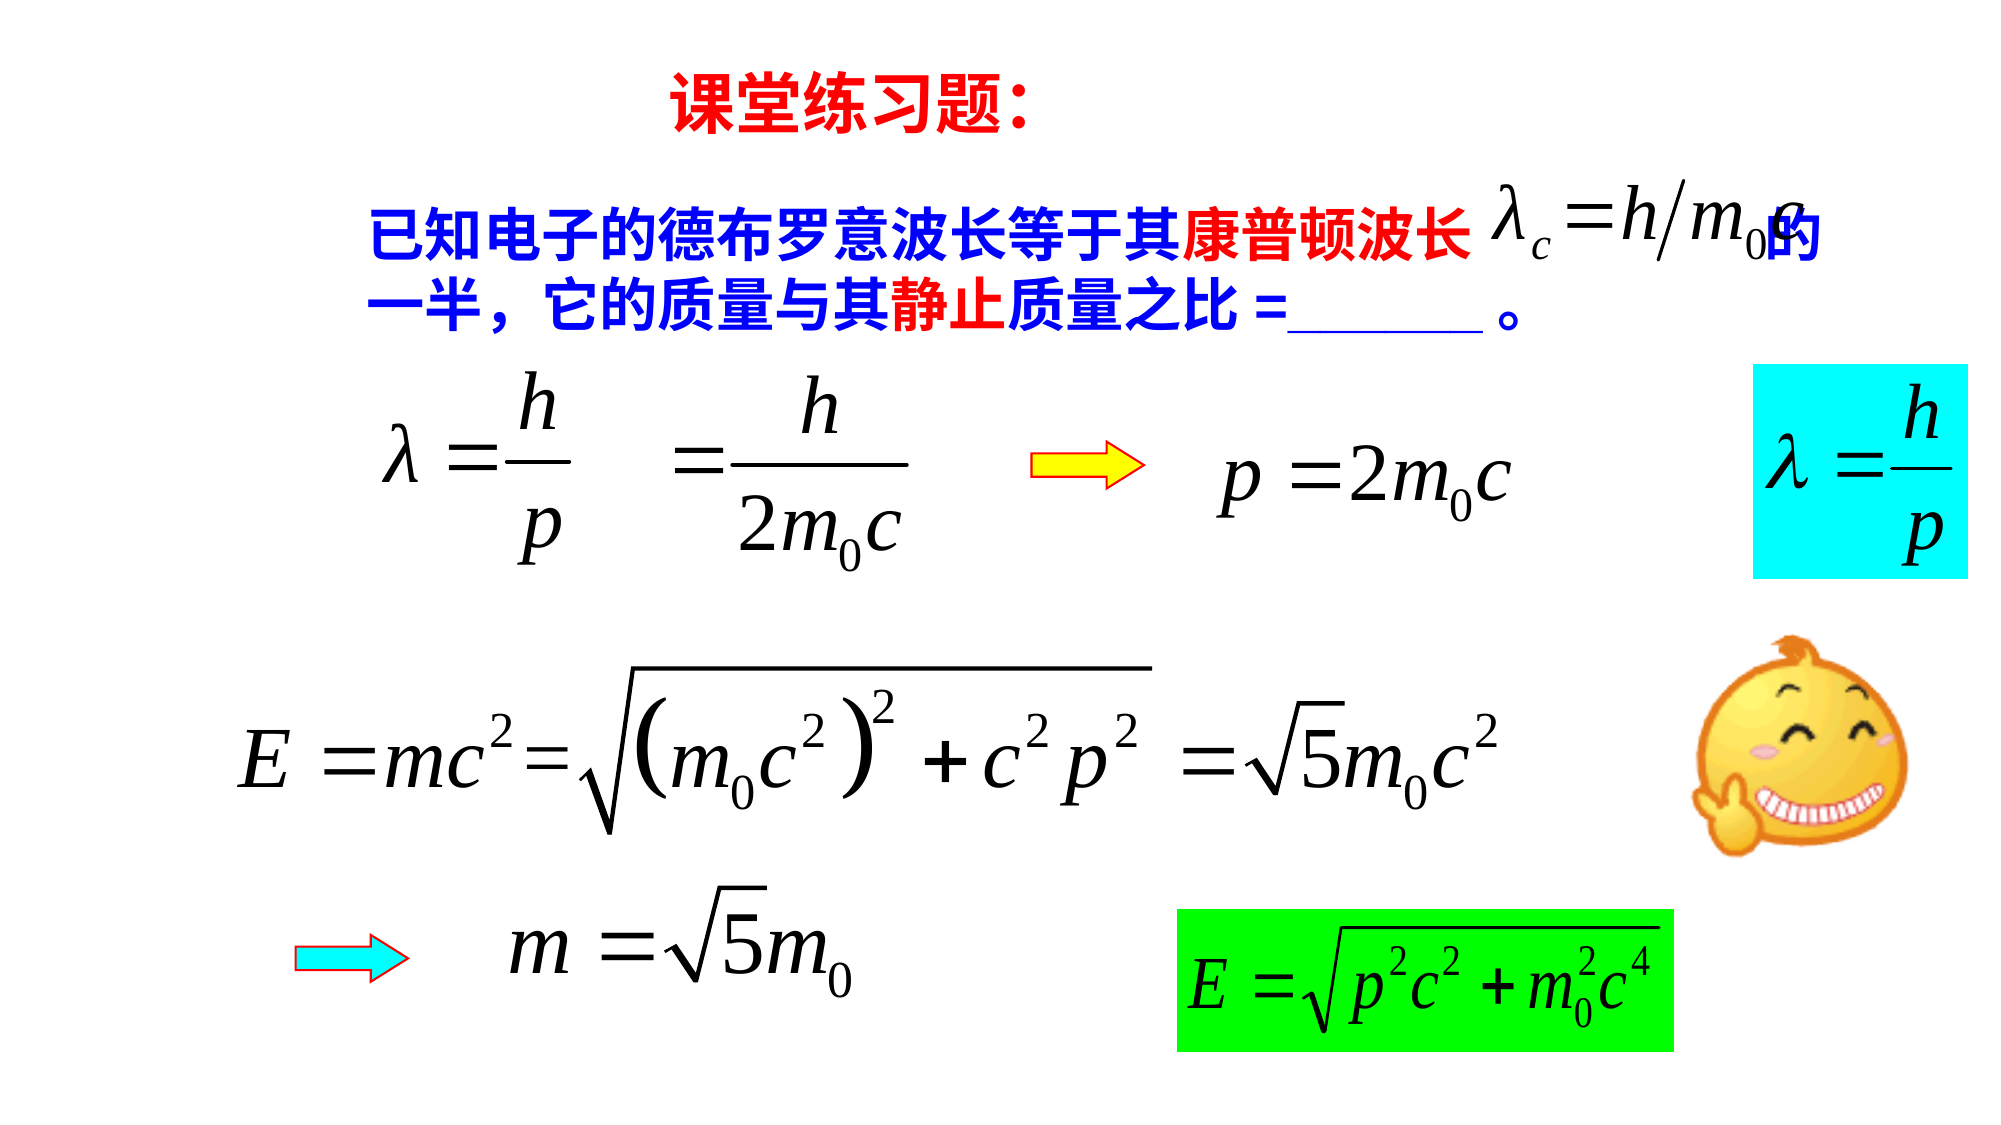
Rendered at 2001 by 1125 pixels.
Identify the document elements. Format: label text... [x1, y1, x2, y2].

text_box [1752, 363, 1968, 580]
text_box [653, 353, 925, 590]
text_box [1031, 441, 1145, 489]
text_box 已知电子的德布罗意波长等于其康普顿波长 的一半，它的质量与其静止质量之比=______。 [351, 190, 1886, 346]
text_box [368, 350, 584, 580]
picture [1672, 597, 1929, 872]
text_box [1478, 161, 1822, 280]
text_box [221, 648, 1516, 853]
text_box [1176, 908, 1675, 1053]
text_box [1198, 416, 1532, 542]
text_box 课堂练习题： [539, 54, 1199, 150]
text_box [493, 869, 868, 1019]
text_box [295, 934, 409, 982]
